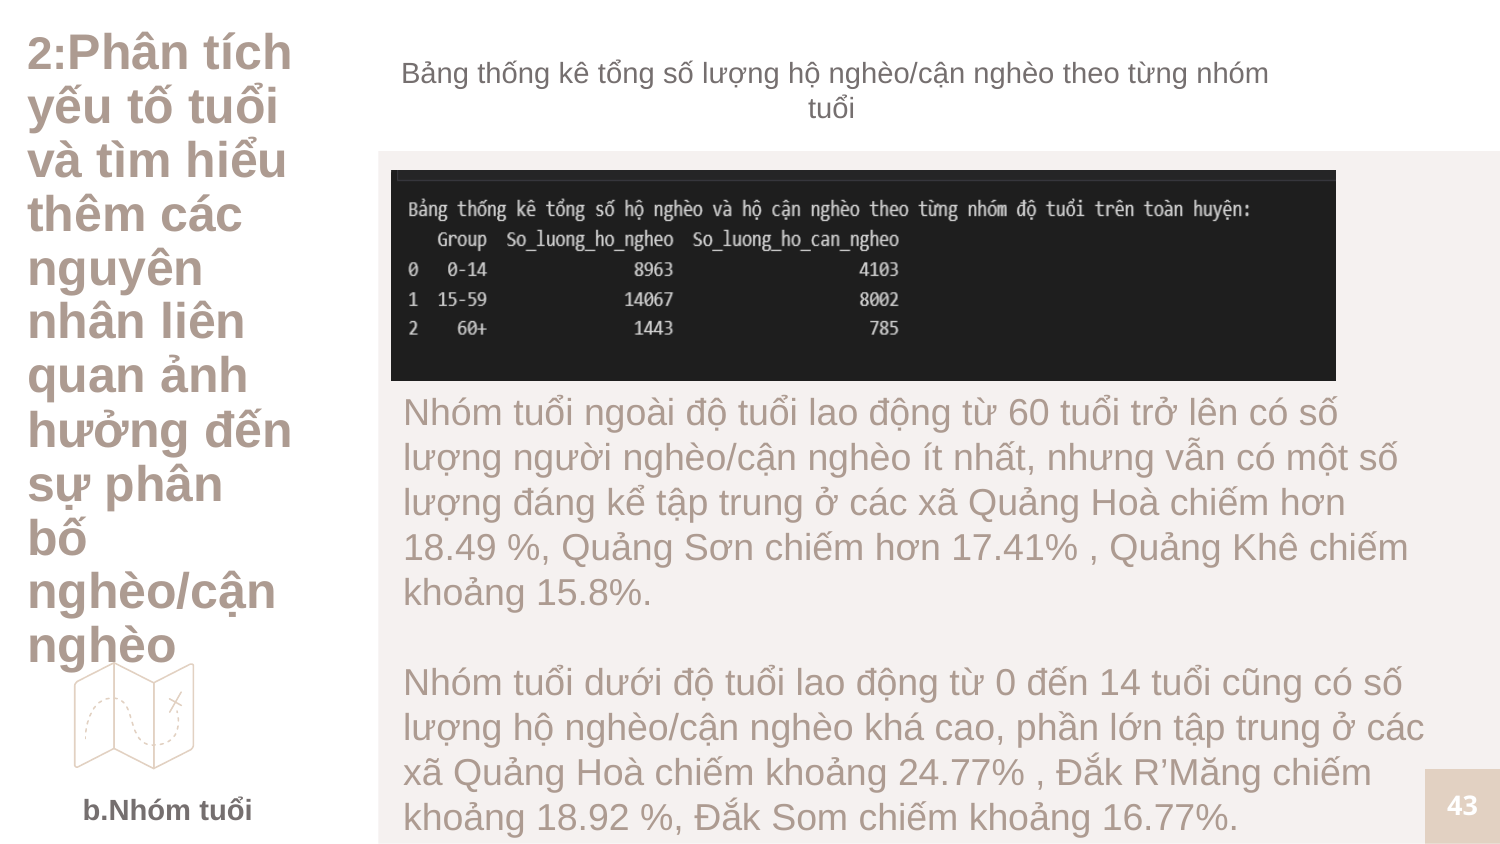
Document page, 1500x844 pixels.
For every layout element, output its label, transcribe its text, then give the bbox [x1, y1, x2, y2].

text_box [74, 662, 194, 769]
slide_number 43 [1442, 769, 1500, 844]
text_box Bảng thống kê tổng số lượng hộ nghèo/cận nghèo theo từng nhóm tuổi [369, 57, 1303, 122]
title 2:Phân tích yếu tố tuổi và tìm hiểu thêm các nguyên nhân liên quan ảnh hưởng đến sự phân bố nghèo/cận nghèo [27, 25, 294, 660]
text_box b.Nhóm tuổi [1, 776, 335, 842]
text_box Nhóm tuổi ngoài độ tuổi lao động từ 60 tuổi trở lên có số lượng người nghèo/cận nghèo ít nhất, nhưng vẫn có một số lượng đáng kể tập trung ở các xã Quảng Hoà chiếm hơn 18.49 %, Quảng Sơn chiếm hơn 17.41% , Quảng Khê chiếm khoảng 15.8%. Nhóm tuổi dưới độ tuổi lao động từ 0 đến 14 tuổi cũng có số lượng hộ nghèo/cận nghèo khá cao, phần lớn tập trung ở các xã Quảng Hoà chiếm khoảng 24.77% , Đắk R’Măng chiếm khoảng 18.92 %, Đắk Som chiếm khoảng 16.77%. [388, 380, 1442, 844]
picture [390, 170, 1337, 382]
